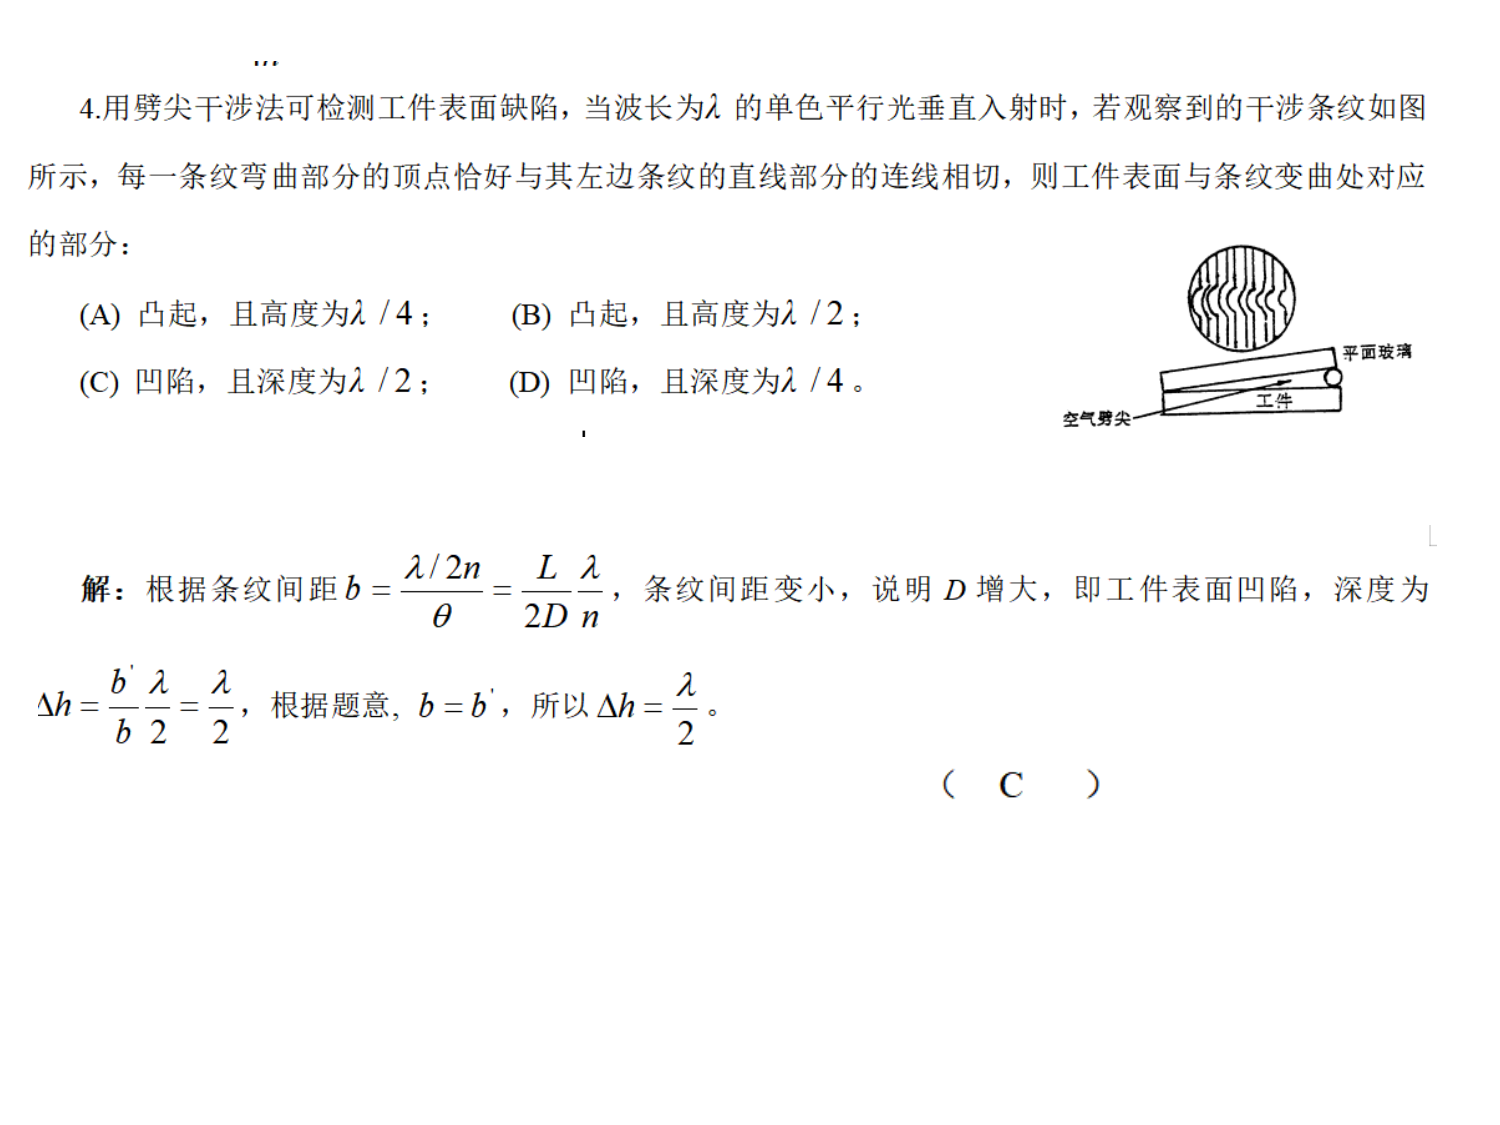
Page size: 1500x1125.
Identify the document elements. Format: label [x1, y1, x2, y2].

picture [21, 61, 1438, 437]
picture [38, 524, 1438, 851]
